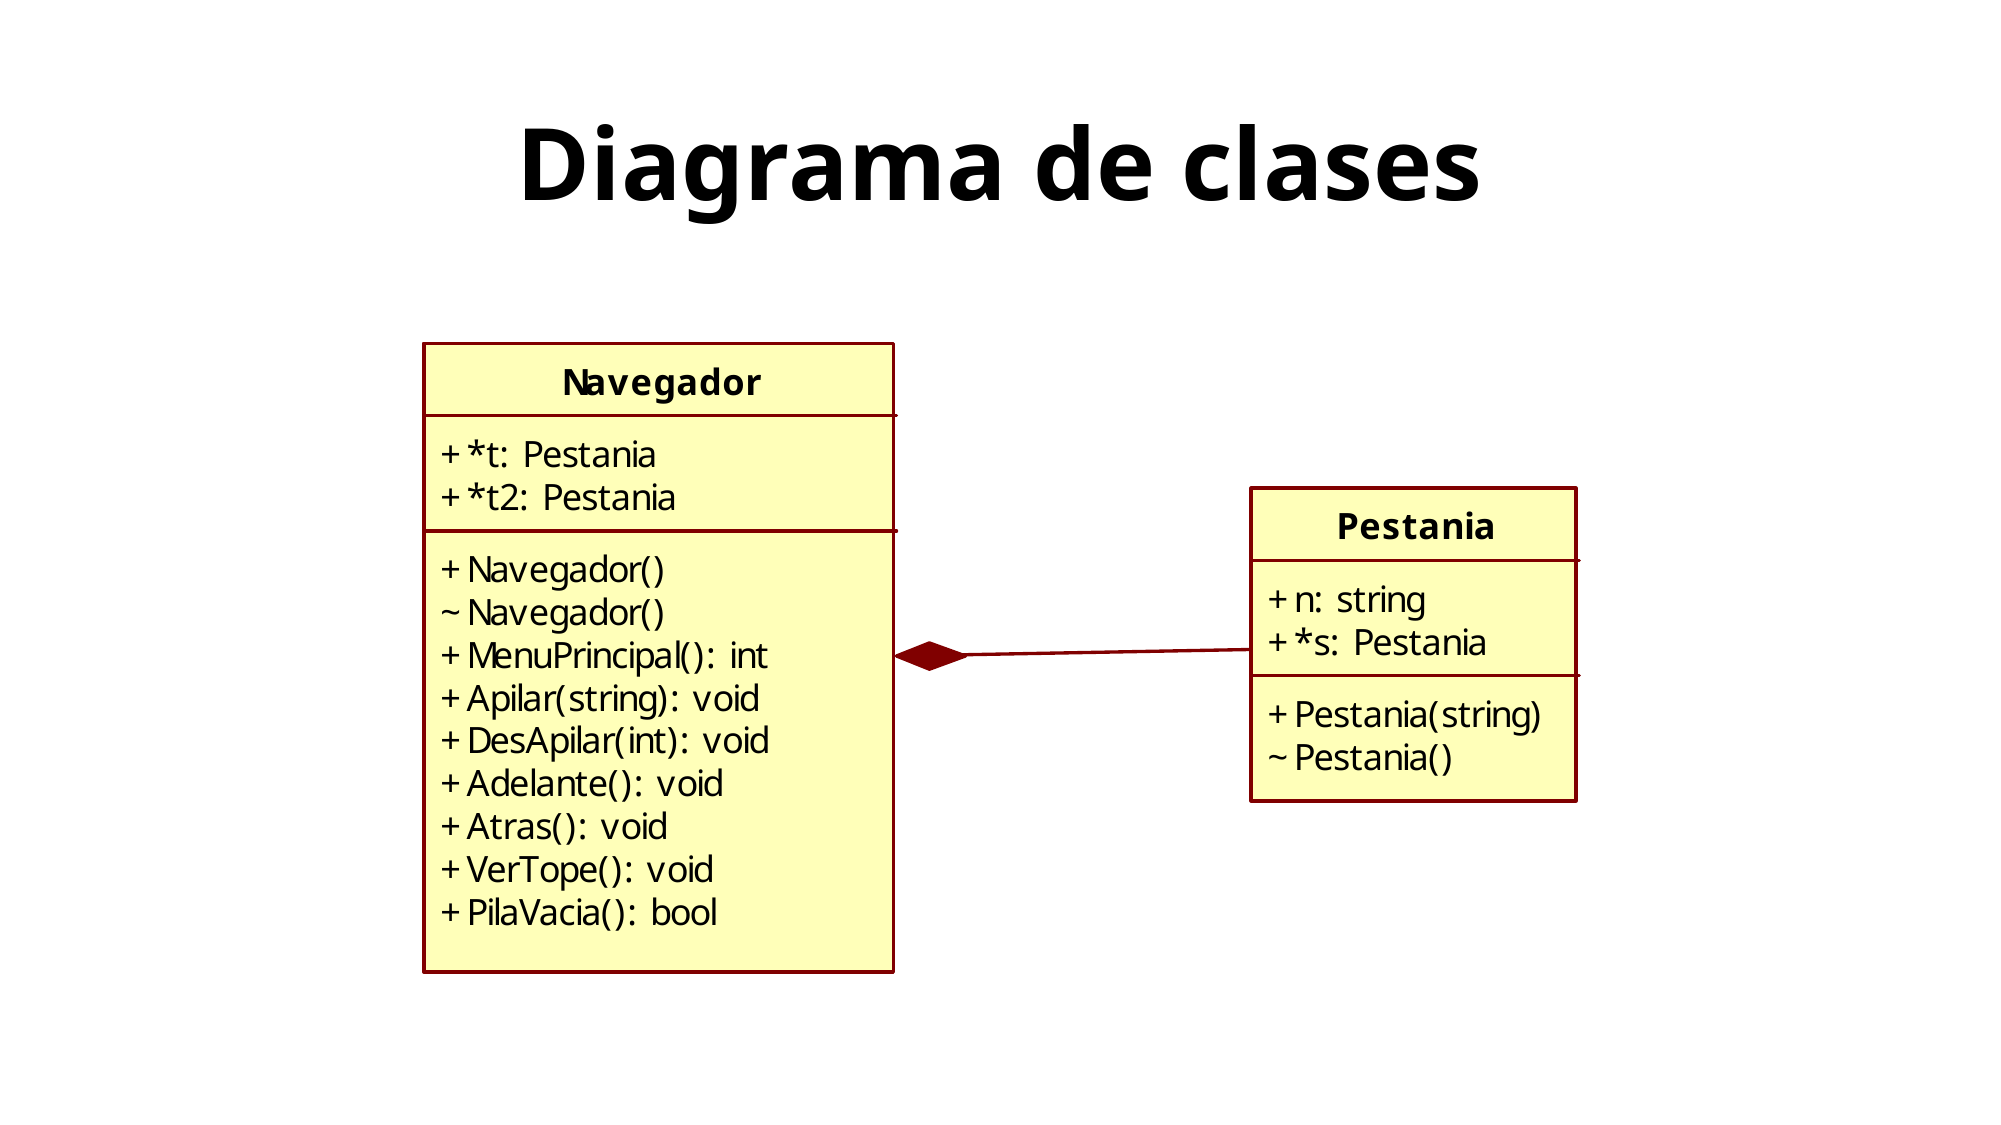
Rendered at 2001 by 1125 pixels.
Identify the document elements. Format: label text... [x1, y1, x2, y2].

title Diagrama de clases [137, 59, 1863, 278]
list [358, 277, 1645, 1042]
